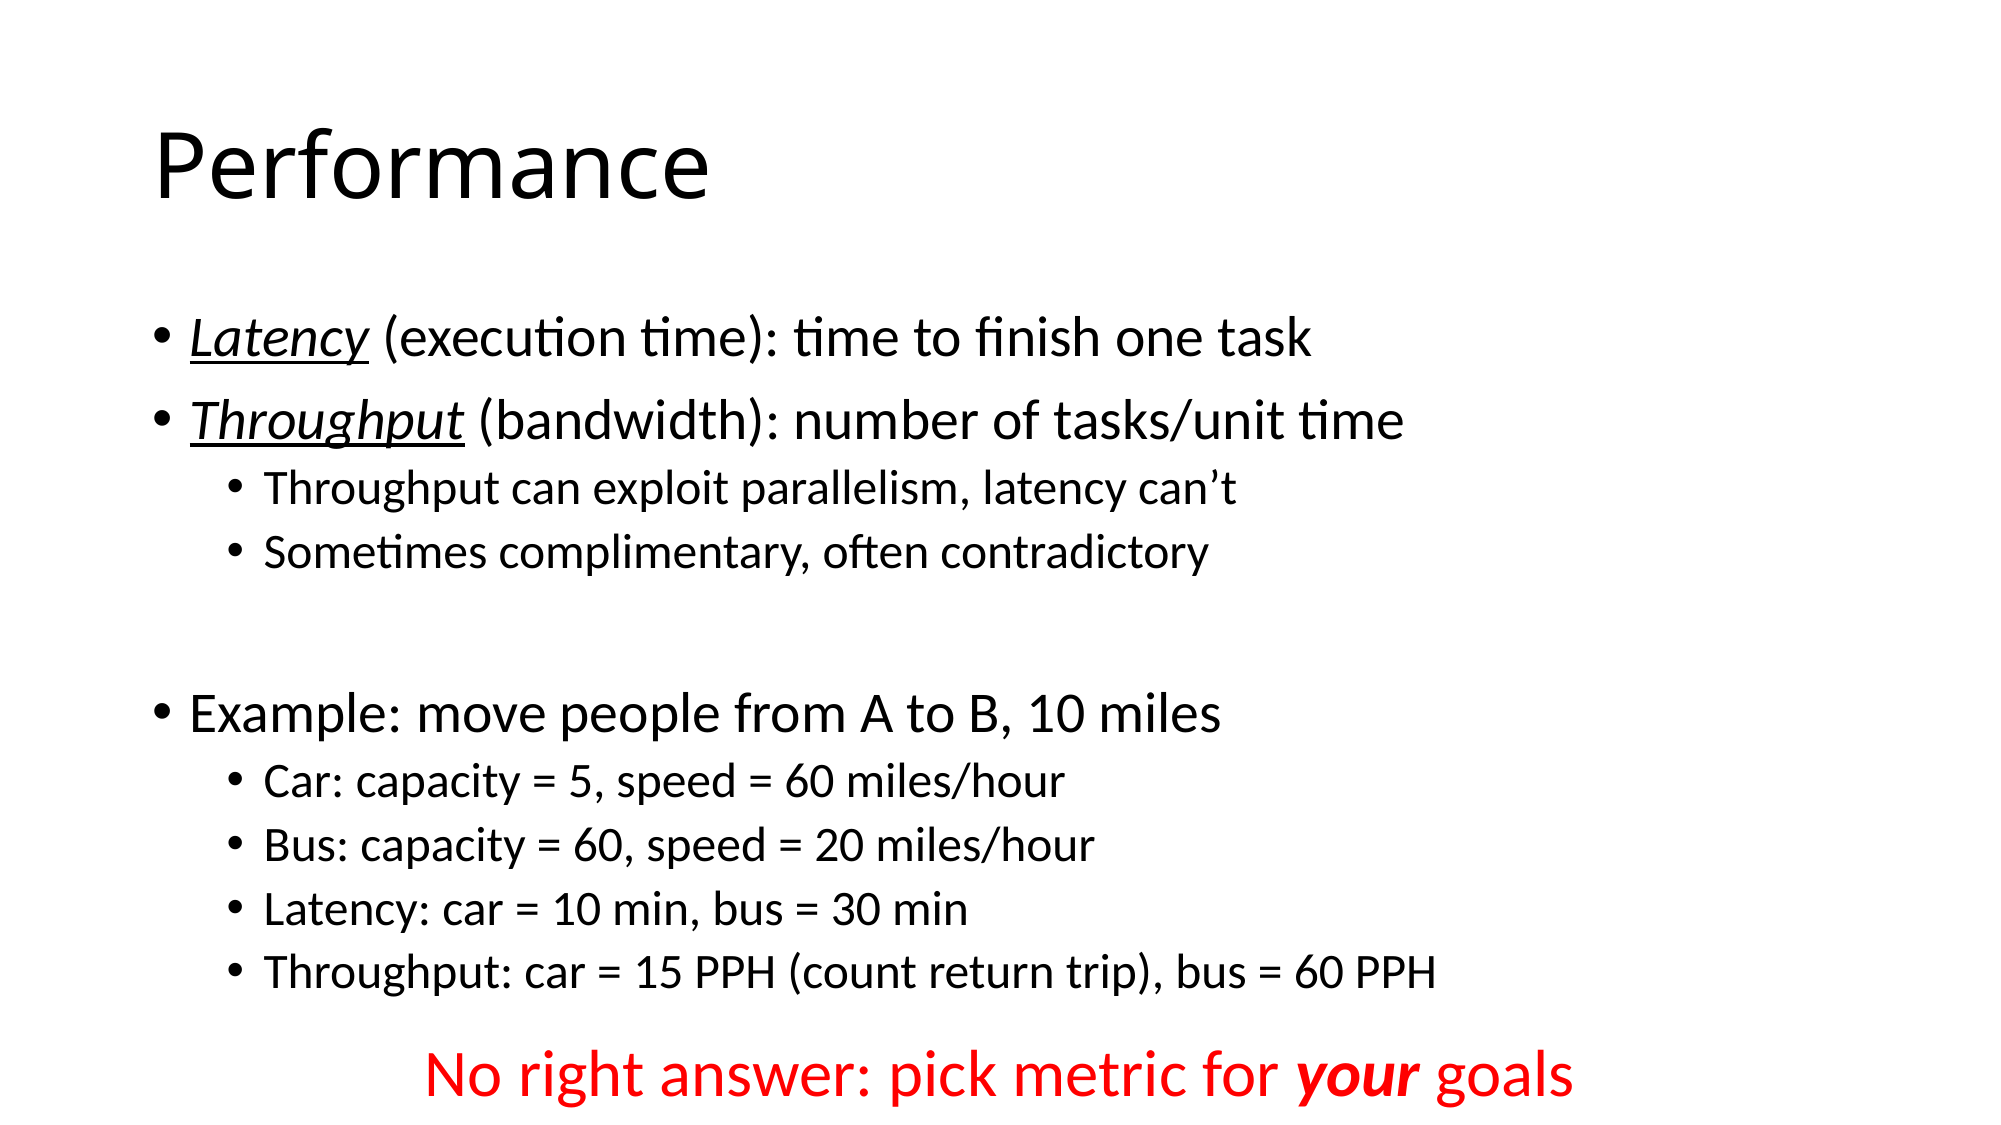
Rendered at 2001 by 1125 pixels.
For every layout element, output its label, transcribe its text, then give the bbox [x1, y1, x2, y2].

text_box No right answer: pick metric for your goals [249, 1023, 1750, 1117]
title Performance [137, 59, 1863, 278]
list Latency (execution time): time to finish one task Throughput (bandwidth): number of tasks/unit time Throughput can exploit parallelism, latency can’t Sometimes complimentary, often contradictory Example: move people from A to B, 10 miles Car: capacity = 5, speed = 60 miles/hour Bus: capacity = 60, speed = 20 miles/hour Latency: car = 10 min, bus = 30 min Throughput: car = 15 PPH (count return trip), bus = 60 PPH [137, 299, 1863, 1014]
